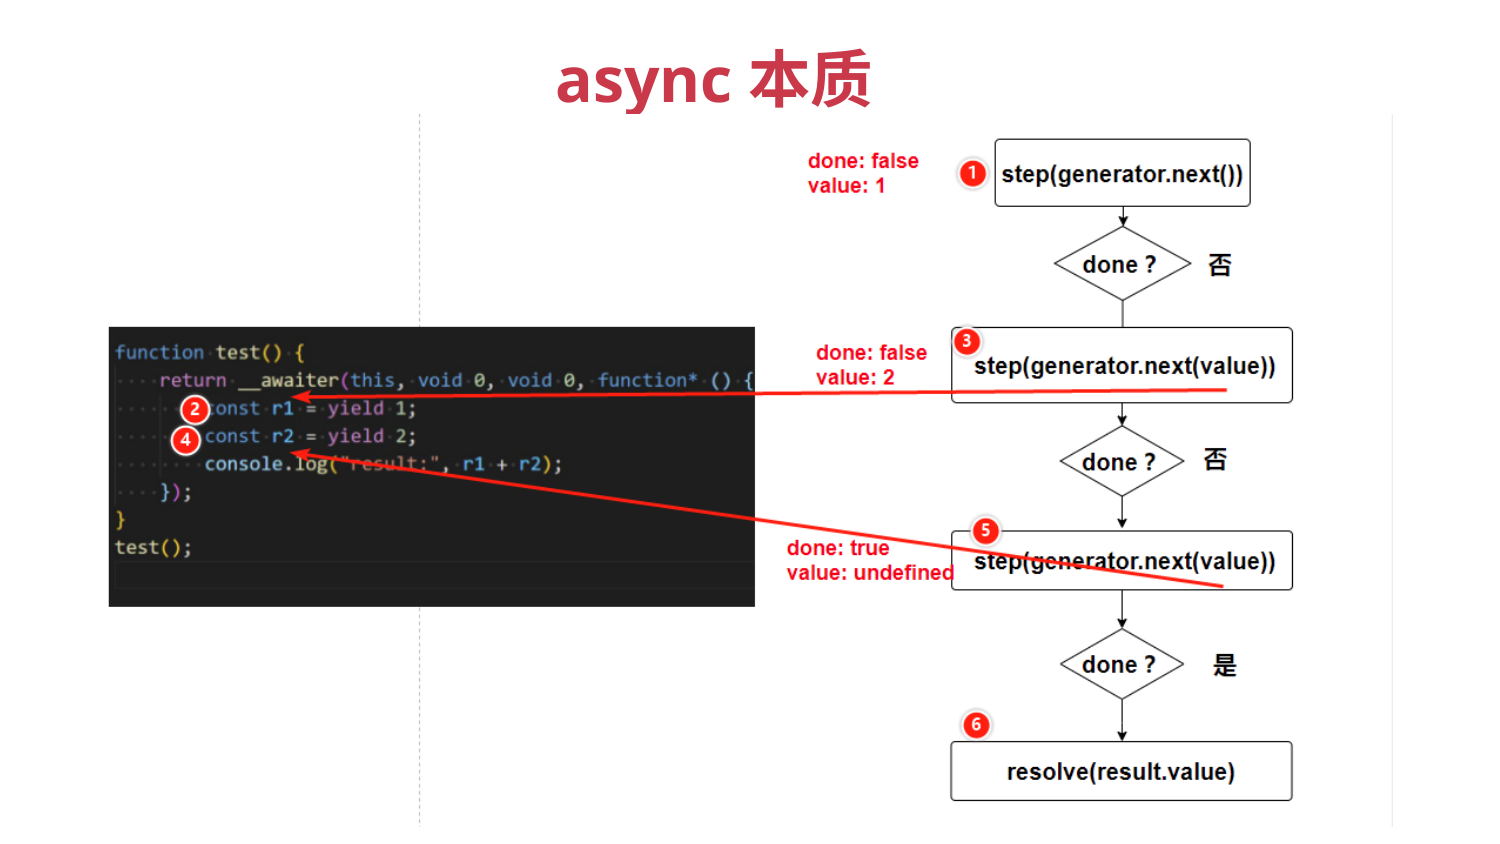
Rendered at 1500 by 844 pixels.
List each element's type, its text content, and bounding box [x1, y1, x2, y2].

picture [76, 114, 1393, 827]
text_box async本质 [540, 32, 889, 114]
